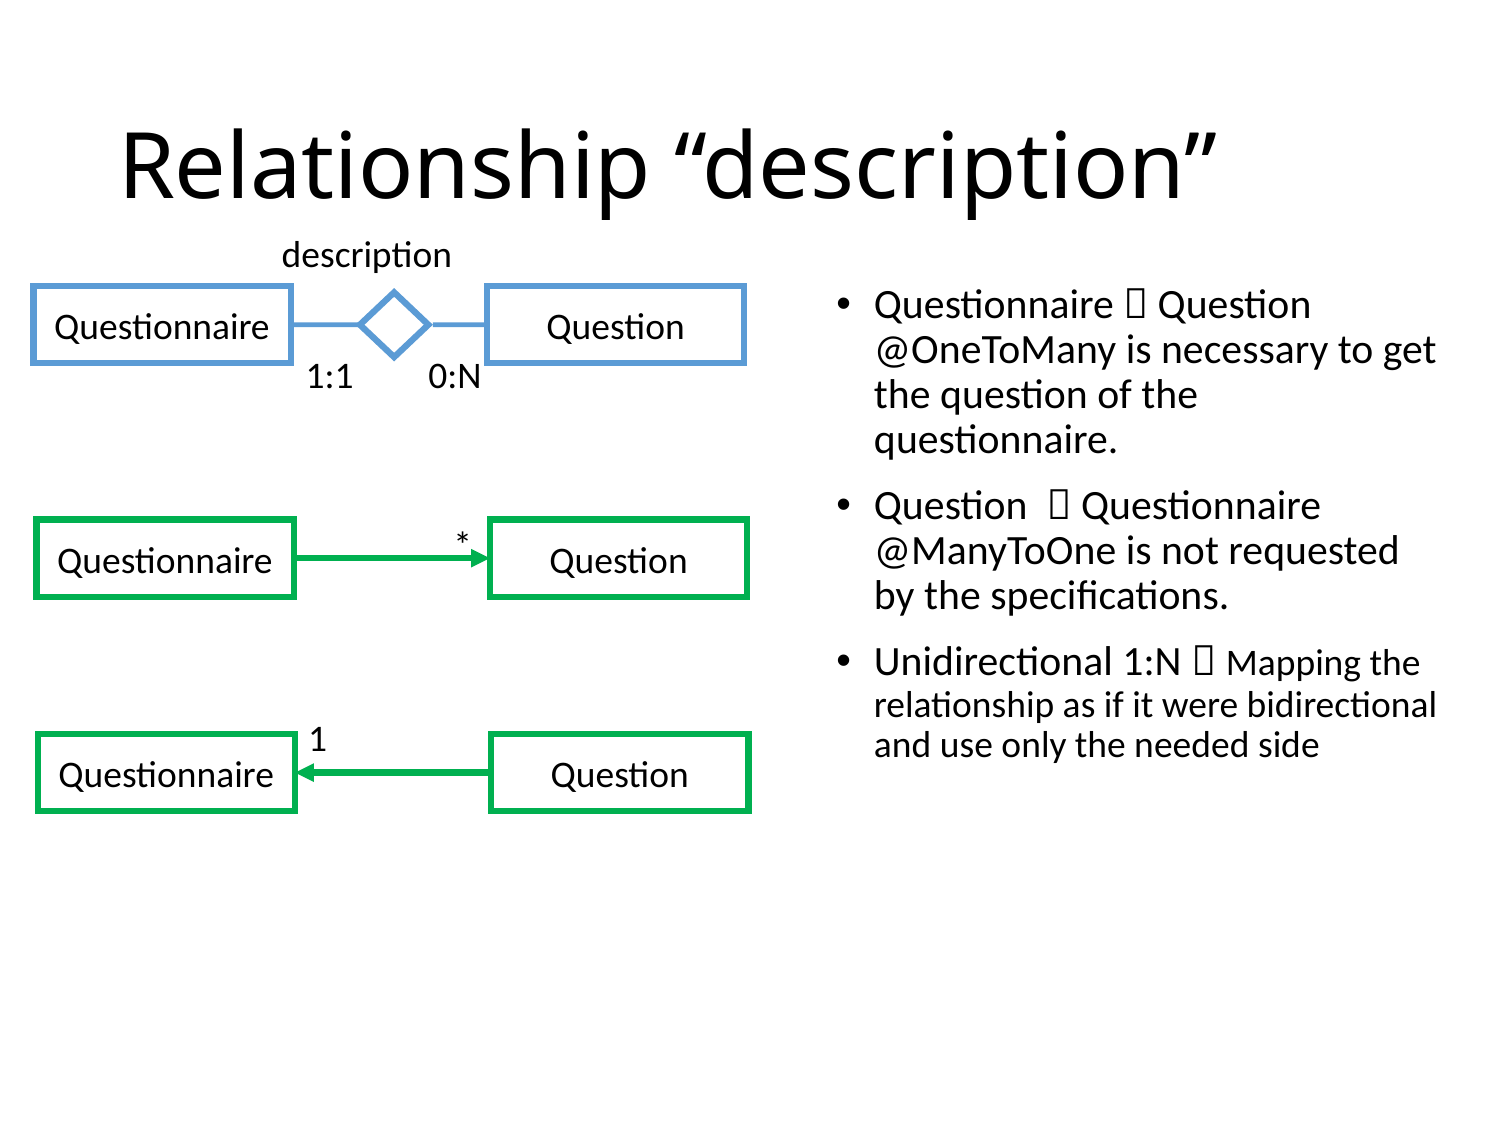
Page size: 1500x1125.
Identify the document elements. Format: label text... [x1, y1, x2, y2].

text_box Question [490, 733, 749, 812]
text_box Question [486, 285, 745, 364]
text_box 1:1 [290, 343, 369, 404]
text_box description [266, 222, 468, 282]
list Questionnaire  Question @OneToMany is necessary to get the question of the questionnaire. Question  Questionnaire @ManyToOne is not requested by the specifications. Unidirectional 1:N  Mapping the relationship as if it were bidirectional and use only the needed side [821, 275, 1459, 989]
text_box 1 [293, 706, 343, 767]
text_box Question [489, 518, 748, 598]
text_box * [438, 559, 488, 574]
text_box Questionnaire [37, 733, 296, 812]
text_box Questionnaire [35, 518, 295, 598]
text_box * [438, 514, 488, 558]
text_box Questionnaire [32, 285, 292, 364]
text_box 0:N [413, 343, 497, 404]
text_box [360, 290, 430, 359]
title Relationship “description” [103, 59, 1397, 278]
